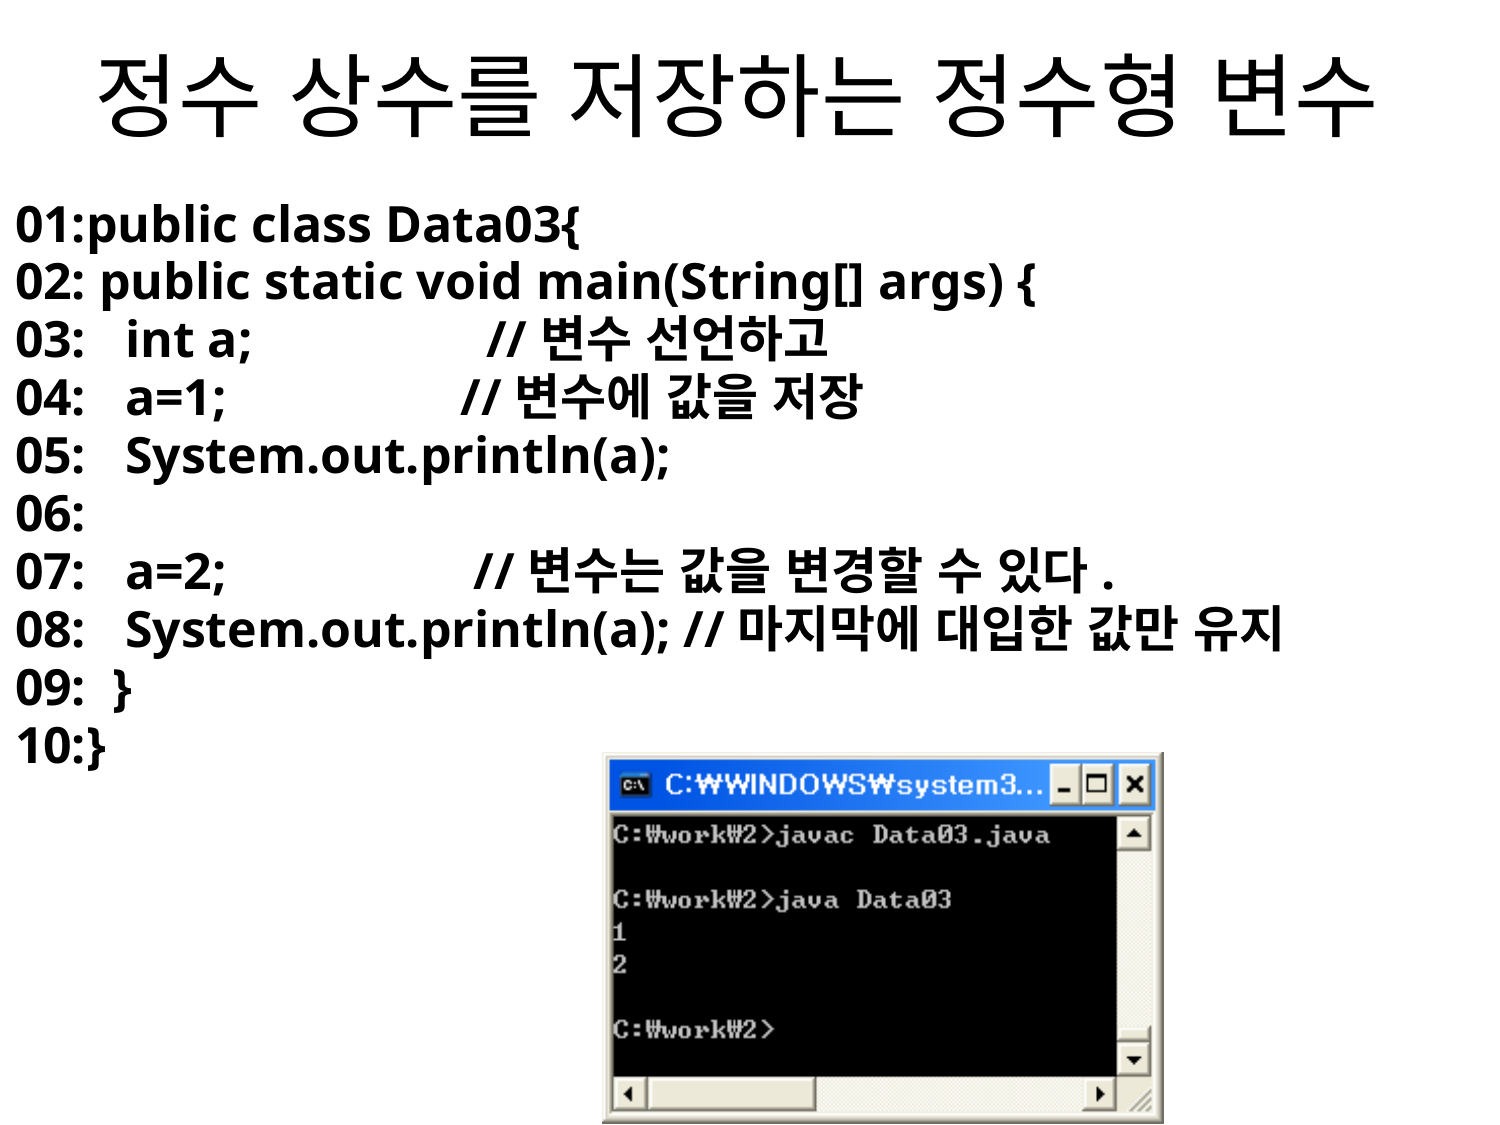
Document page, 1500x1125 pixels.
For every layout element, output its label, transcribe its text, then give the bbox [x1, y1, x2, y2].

title 정수 상수를 저장하는 정수형 변수 [0, 0, 1500, 188]
list 01:public class Data03{ 02: public static void main(String[] args) { 03: int a; //변수 선언하고 04: a=1; //변수에 값을 저장 05: System.out.println(a); 06: 07: a=2; //변수는 값을 변경할 수 있다. 08: System.out.println(a); //마지막에 대입한 값만 유지 09: } 10:} [0, 196, 1500, 1035]
picture [602, 752, 1164, 1124]
